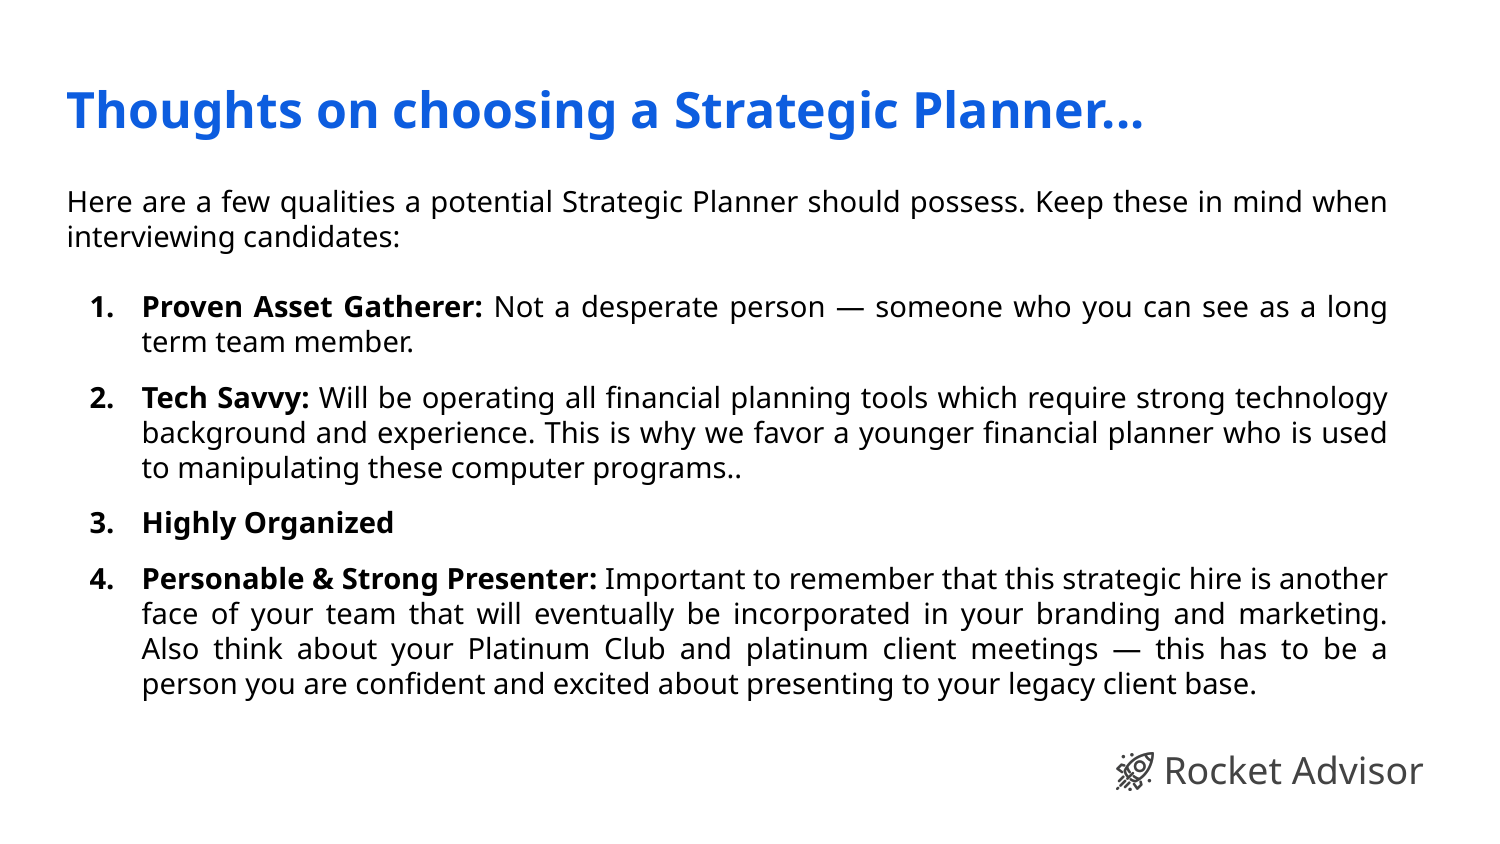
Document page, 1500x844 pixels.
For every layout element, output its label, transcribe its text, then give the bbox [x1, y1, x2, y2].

title Thoughts on choosing a Strategic Planner... Here are a few qualities a potential Strategic Planner should possess. Keep these in mind when interviewing candidates: Proven Asset Gatherer: Not a desperate person — someone who you can see as a long term team member. Tech Savvy: Will be operating all financial planning tools which require strong technology background and experience. This is why we favor a younger financial planner who is used to manipulating these computer programs.. Highly Organized Personable & Strong Presenter: Important to remember that this strategic hire is another face of your team that will eventually be incorporated in your branding and marketing. Also think about your Platinum Club and platinum client meetings — this has to be a person you are confident and excited about presenting to your legacy client base. [51, 63, 1405, 683]
text_box Rocket Advisor [1148, 731, 1500, 815]
picture [1116, 752, 1154, 791]
